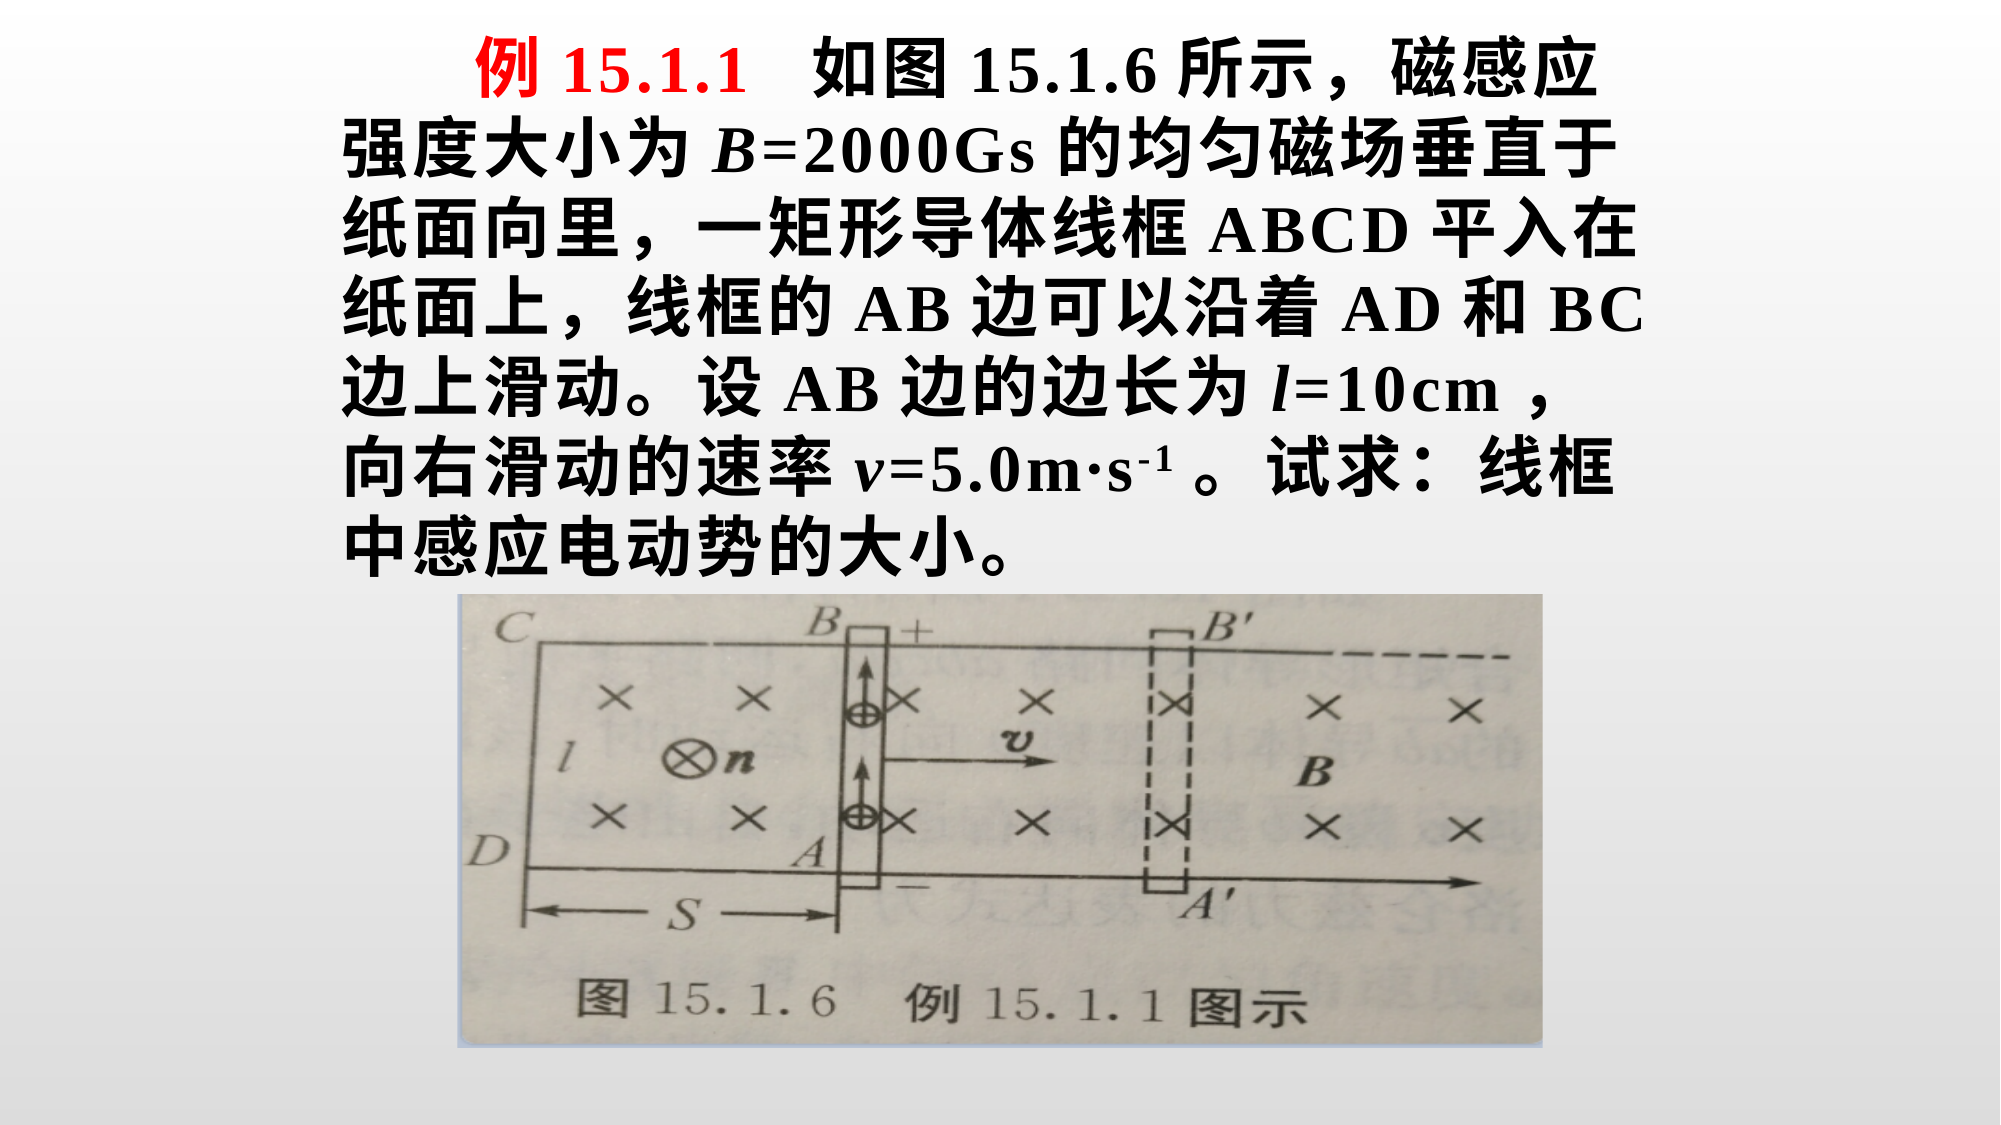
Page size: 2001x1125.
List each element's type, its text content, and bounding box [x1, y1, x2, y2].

picture [457, 594, 1543, 1048]
title 例15.1.1 如图15.1.6所示，磁感应强度大小为B=2000Gs的均匀磁场垂直于纸面向里，一矩形导体线框ABCD平入在纸面上，线框的AB边可以沿着AD和BC边上滑动。设AB边的边长为l=10cm，向右滑动的速率v=5.0m∙s-1。试求：线框中感应电动势的大小。 [324, 55, 1675, 555]
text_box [924, 544, 1075, 581]
